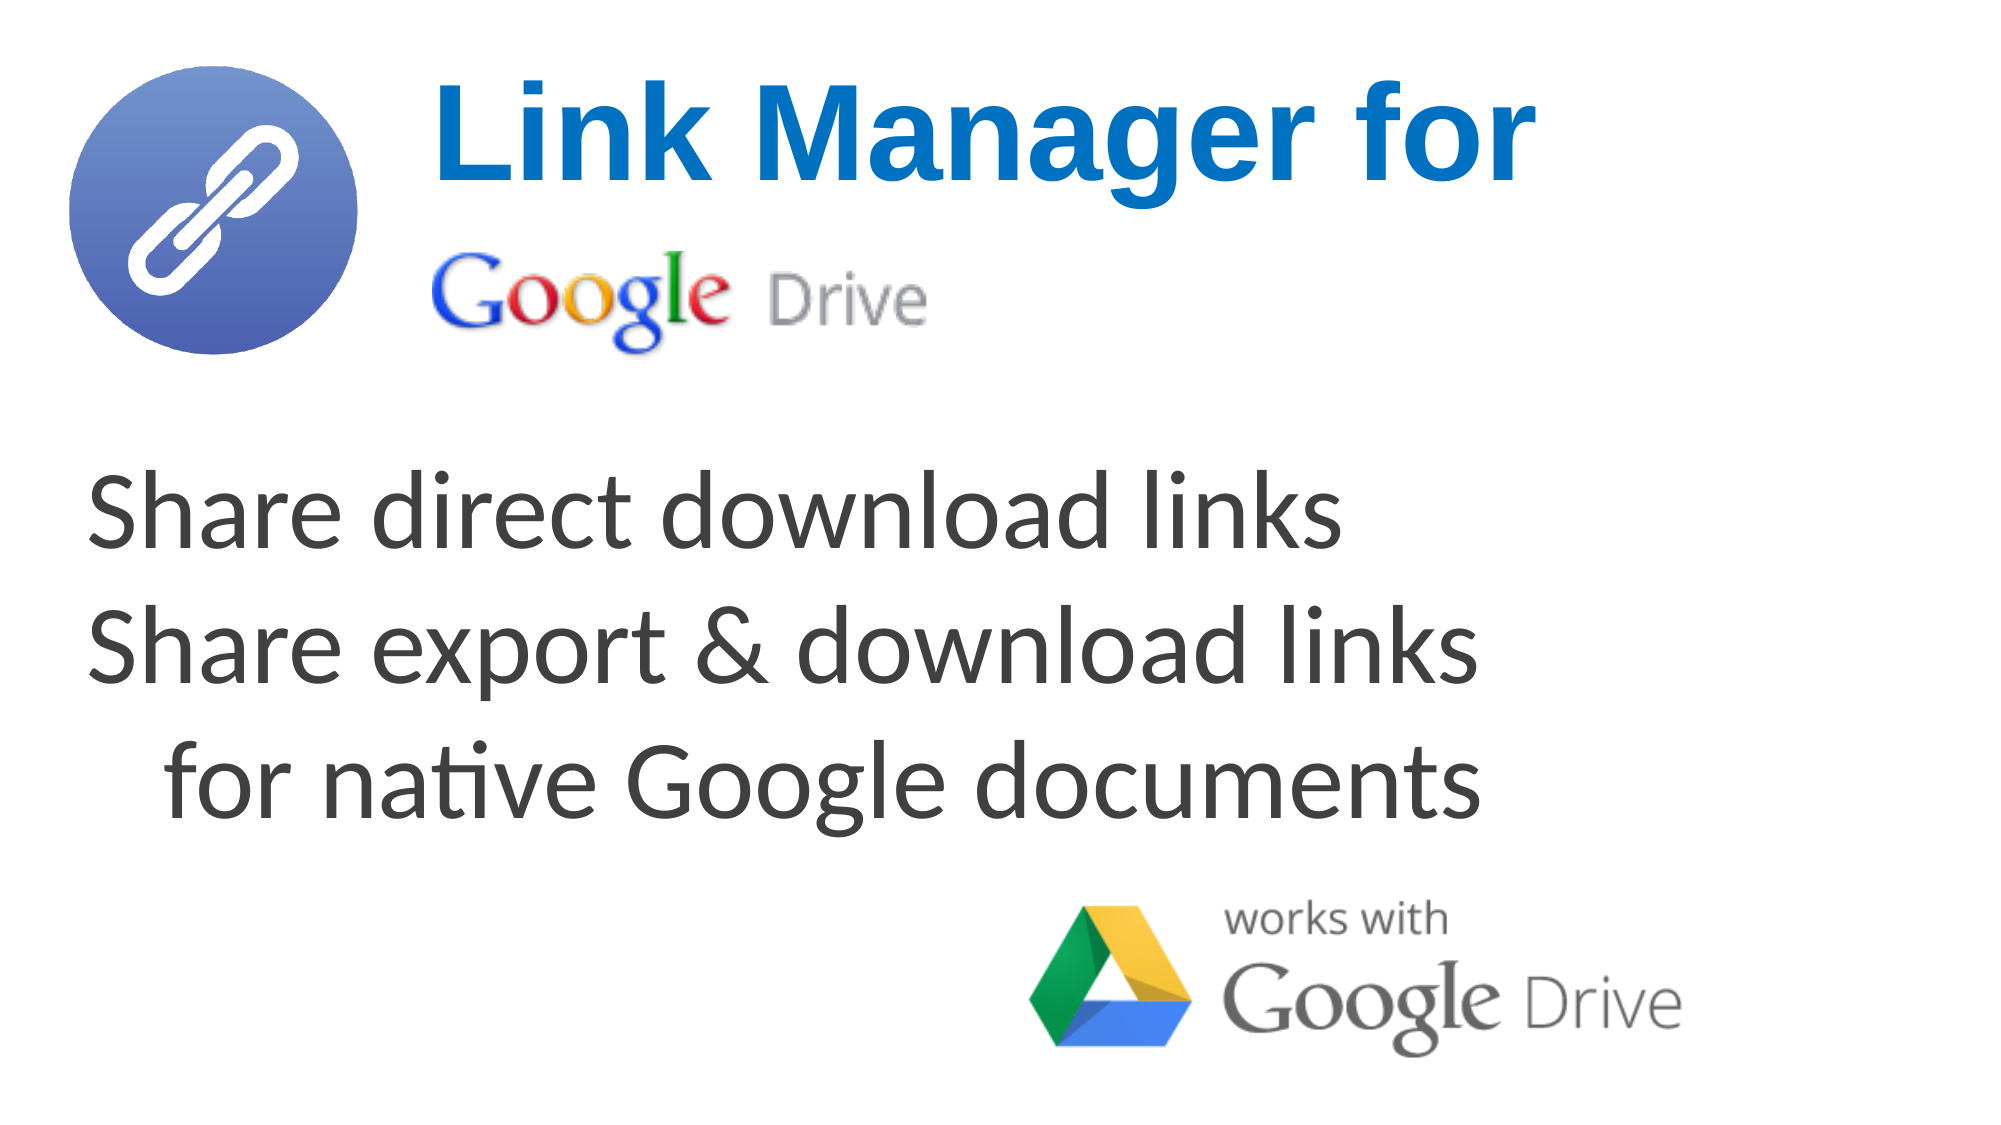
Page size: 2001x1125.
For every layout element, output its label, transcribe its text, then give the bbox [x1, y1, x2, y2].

picture [63, 60, 363, 360]
picture [432, 251, 958, 360]
text_box Link Manager for [416, 35, 1554, 216]
text_box Share direct download links Share export & download links for native Google documents [71, 428, 1500, 848]
picture [985, 852, 1725, 1099]
